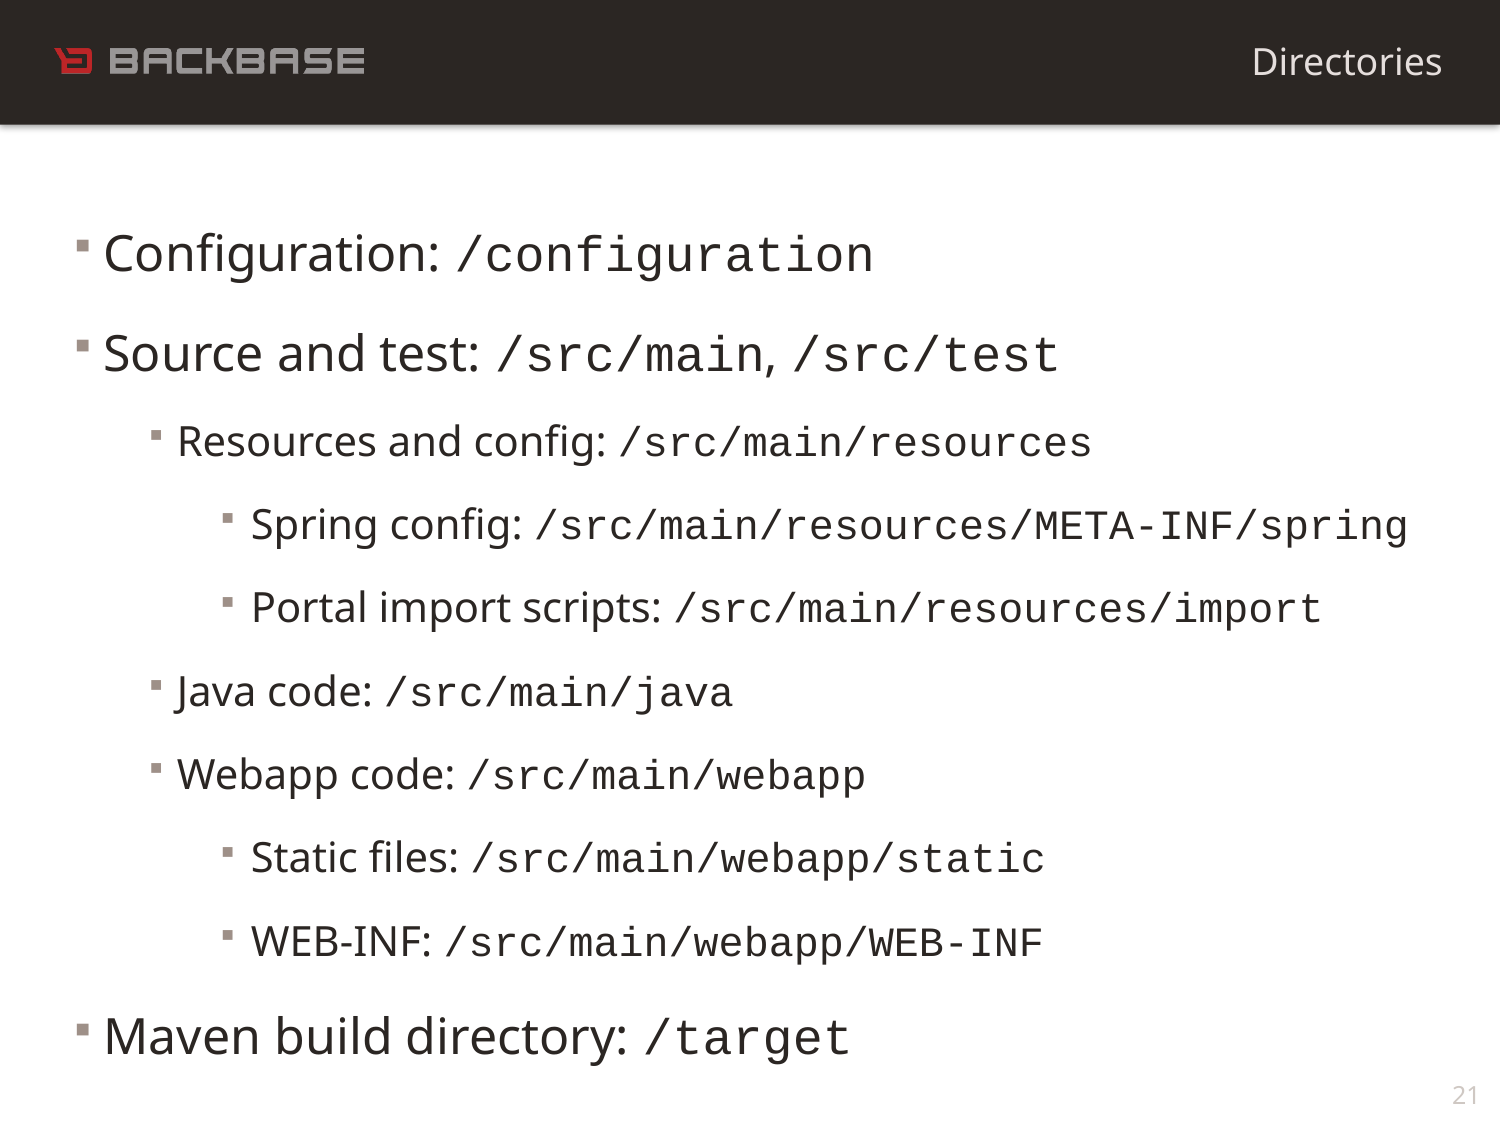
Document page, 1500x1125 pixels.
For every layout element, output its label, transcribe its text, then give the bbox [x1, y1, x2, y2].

list Configuration: /configuration Source and test: /src/main, /src/test Resources and config: /src/main/resources Spring config: /src/main/resources/META-INF/spring Portal import scripts: /src/main/resources/import Java code: /src/main/java Webapp code: /src/main/webapp Static files: /src/main/webapp/static WEB-INF: /src/main/webapp/WEB-INF Maven build directory: /target [58, 183, 1443, 1068]
list Directories [431, 29, 1459, 91]
picture [54, 48, 364, 74]
slide_number 21 [1221, 1076, 1496, 1118]
